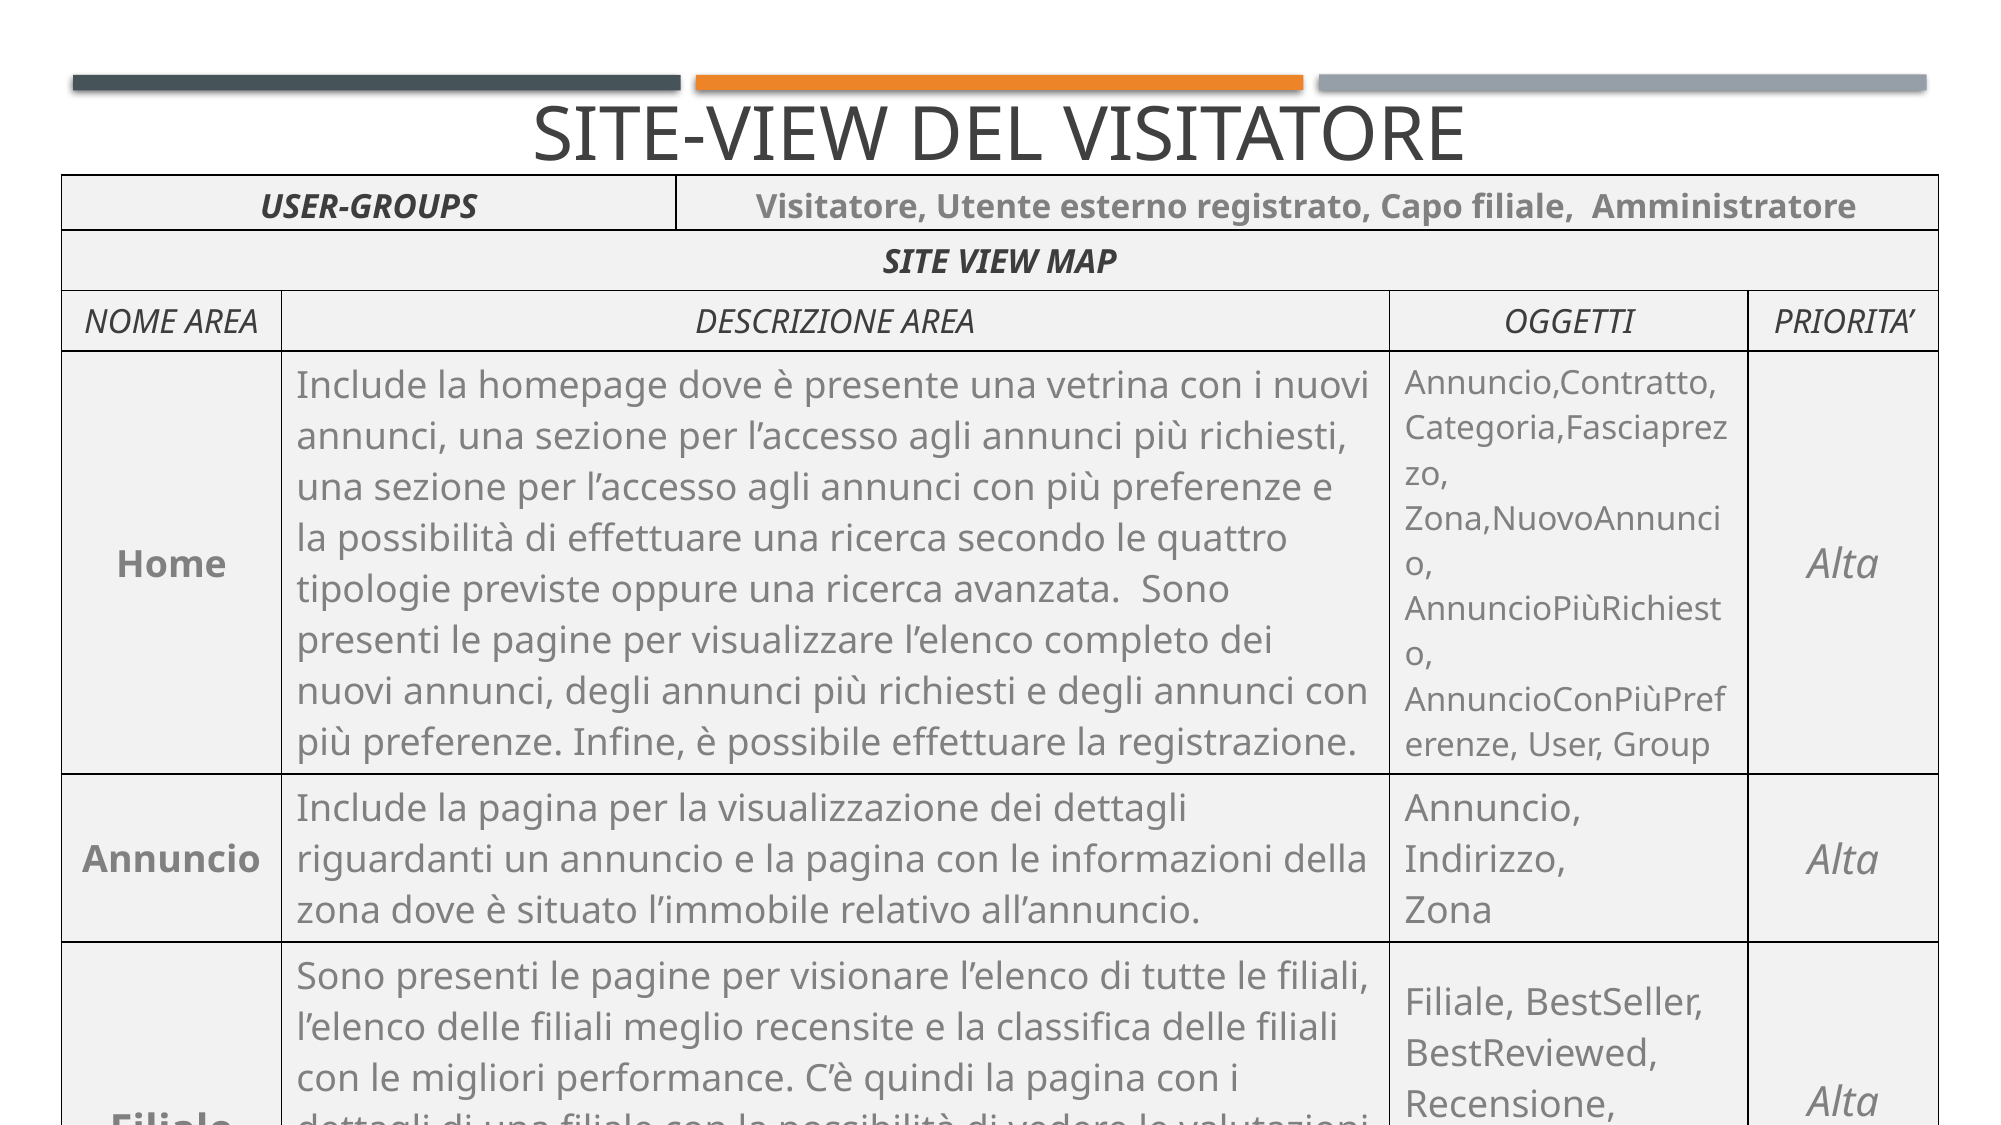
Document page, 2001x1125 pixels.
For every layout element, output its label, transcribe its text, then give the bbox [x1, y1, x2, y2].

table_cell DESCRIZIONE AREA [282, 291, 1389, 350]
table_cell OGGETTI [1390, 291, 1747, 350]
table_cell Home [62, 352, 281, 773]
table_header SITE VIEW MAP [62, 231, 1938, 290]
table_cell Alta [1749, 352, 1938, 773]
table_cell Alta [1749, 775, 1938, 941]
table_cell Filiale, BestSeller, BestReviewed, Recensione, Orario, IndirizzoSede, Zona [1390, 943, 1747, 1125]
table_cell Annuncio [62, 775, 281, 941]
table_cell PRIORITA’ [1749, 291, 1938, 350]
table_cell Sono presenti le pagine per visionare l’elenco di tutte le filiali, l’elenco delle filiali meglio recensite e la classifica delle filiali con le migliori performance. C’è quindi la pagina con i dettagli di una filiale con la possibilità di vedere le valutazioni e le recensioni, la lista dei suoi annunci e la pagina con i dettagli della zona di competenza della filiale. Infine è possibile effettuare una ricerca della filiale per zona. [282, 943, 1389, 1125]
table_cell Annuncio,Contratto, Categoria,Fasciaprezzo, Zona,NuovoAnnuncio, AnnuncioPiùRichiesto, AnnuncioConPiùPreferenze, User, Group [1390, 352, 1747, 773]
table_header USER-GROUPS [62, 176, 675, 229]
table_cell NOME AREA [62, 291, 281, 350]
table_cell Include la homepage dove è presente una vetrina con i nuovi annunci, una sezione per l’accesso agli annunci più richiesti, una sezione per l’accesso agli annunci con più preferenze e la possibilità di effettuare una ricerca secondo le quattro tipologie previste oppure una ricerca avanzata. Sono presenti le pagine per visualizzare l’elenco completo dei nuovi annunci, degli annunci più richiesti e degli annunci con più preferenze. Infine, è possibile effettuare la registrazione. [282, 352, 1389, 773]
table_header Visitatore, Utente esterno registrato, Capo filiale, Amministratore [677, 176, 1938, 229]
table_cell Alta [1749, 943, 1938, 1125]
title Site-view del visitatore [95, 60, 1905, 174]
table_cell Filiale [62, 943, 281, 1125]
table_cell Annuncio, Indirizzo, Zona [1390, 775, 1747, 941]
table_cell Include la pagina per la visualizzazione dei dettagli riguardanti un annuncio e la pagina con le informazioni della zona dove è situato l’immobile relativo all’annuncio. [282, 775, 1389, 941]
